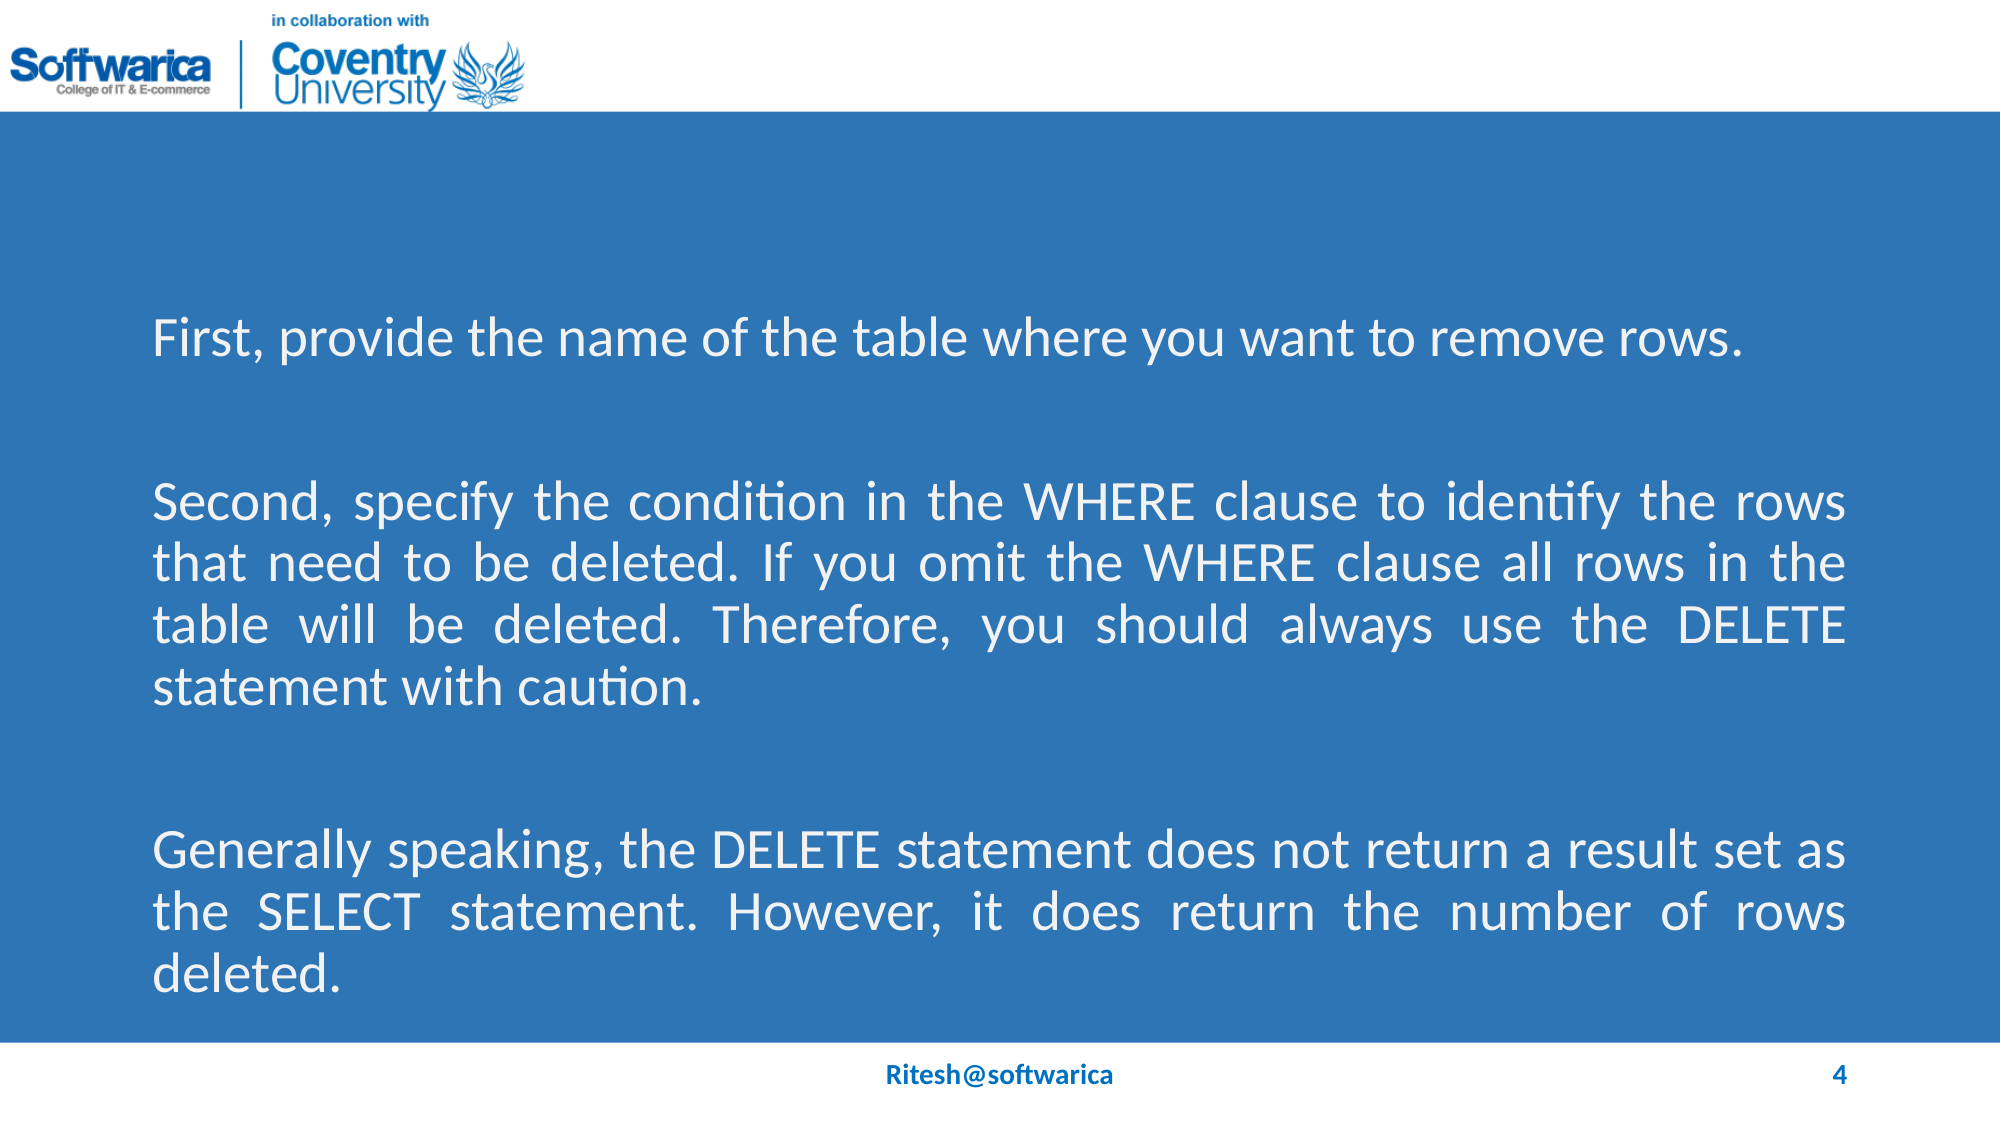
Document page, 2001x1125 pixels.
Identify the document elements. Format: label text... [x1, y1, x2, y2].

slide_number 4 [1412, 1042, 1863, 1103]
picture [10, 14, 525, 112]
footer Ritesh@softwarica [662, 1042, 1338, 1103]
list First, provide the name of the table where you want to remove rows. Second, specify the condition in the WHERE clause to identify the rows that need to be deleted. If you omit the WHERE clause all rows in the table will be deleted. Therefore, you should always use the DELETE statement with caution. Generally speaking, the DELETE statement does not return a result set as the SELECT statement. However, it does return the number of rows deleted. [137, 299, 1863, 1014]
